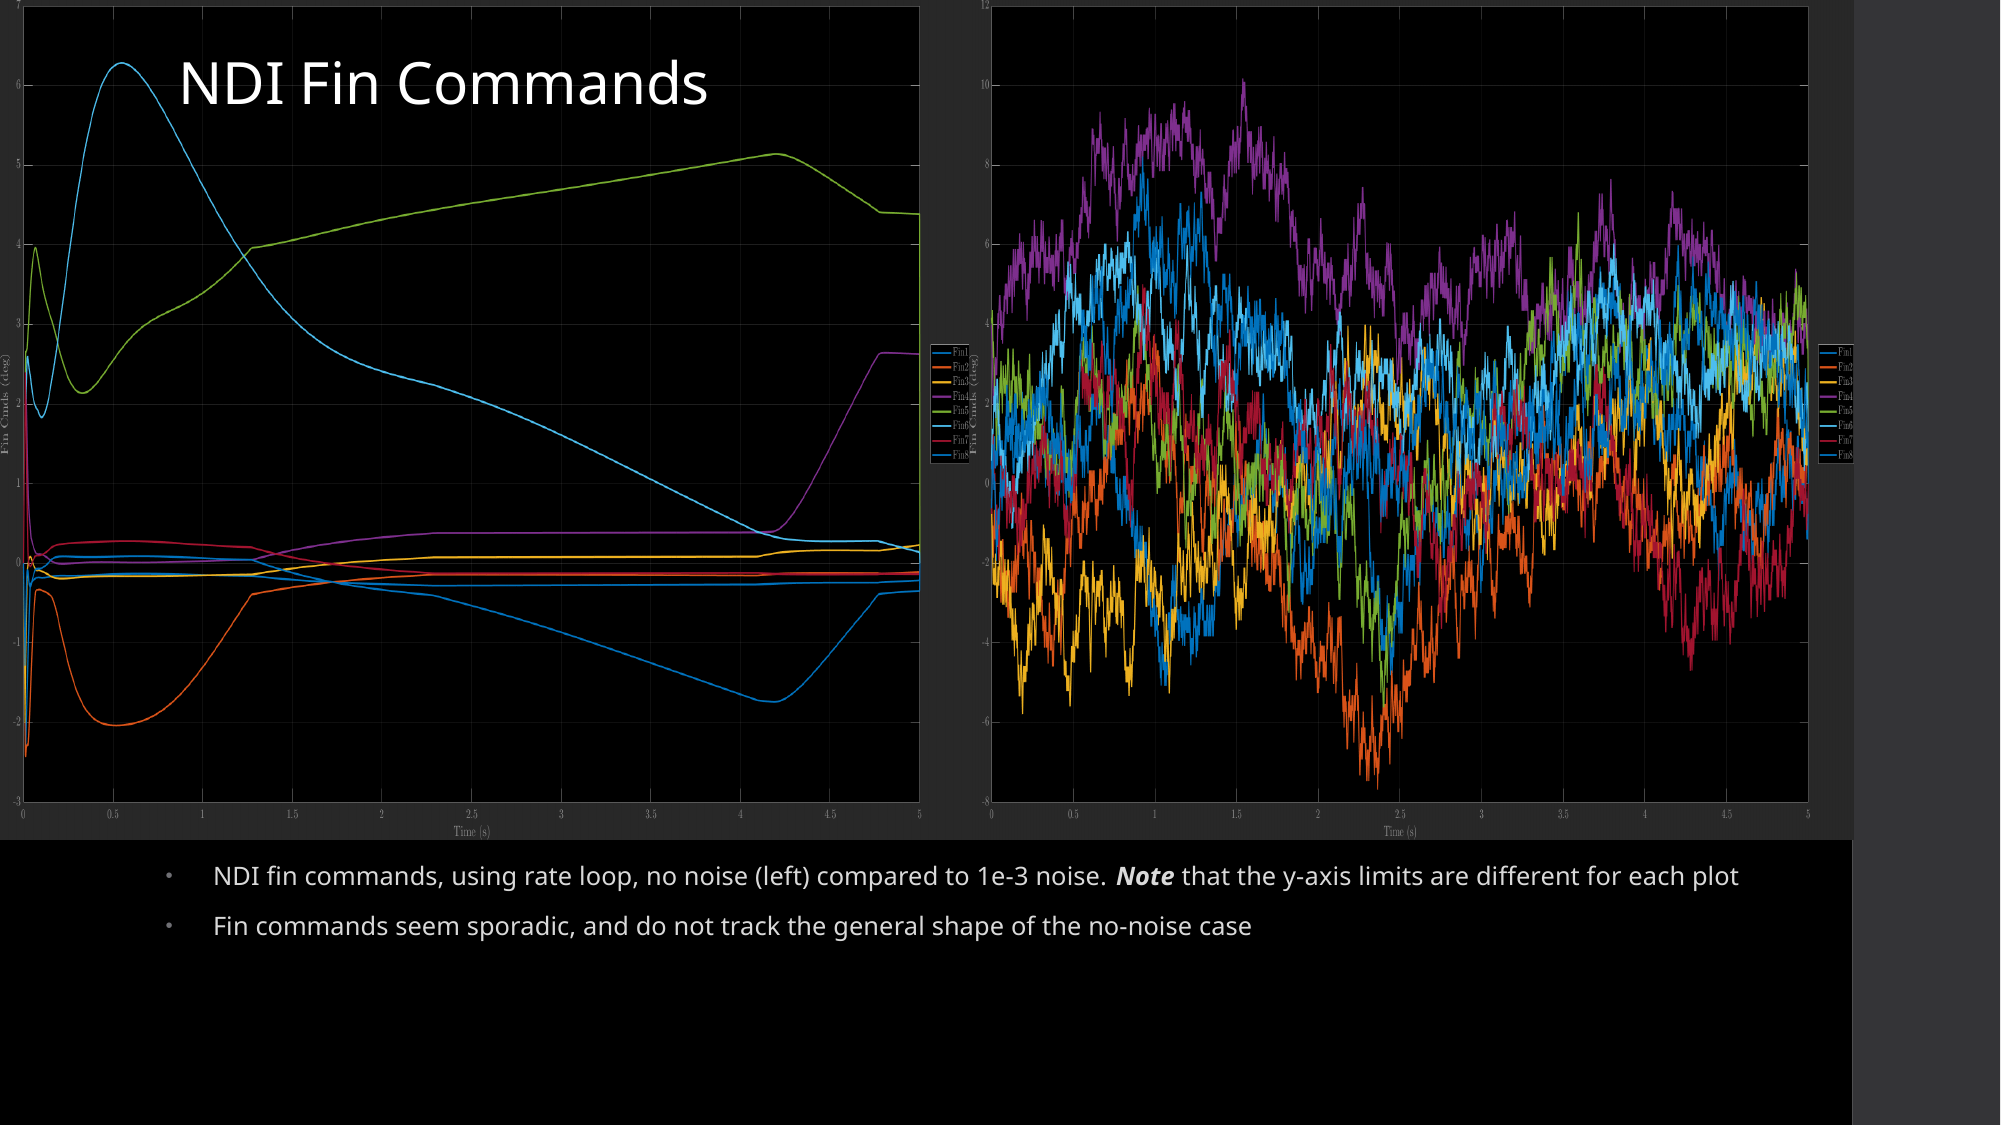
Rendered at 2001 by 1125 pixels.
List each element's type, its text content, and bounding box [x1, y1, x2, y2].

picture [0, 0, 1855, 840]
list NDI fin commands, using rate loop, no noise (left) compared to 1e-3 noise. Note that the y-axis limits are different for each plot Fin commands seem sporadic, and do not track the general shape of the no-noise case [150, 852, 1788, 951]
